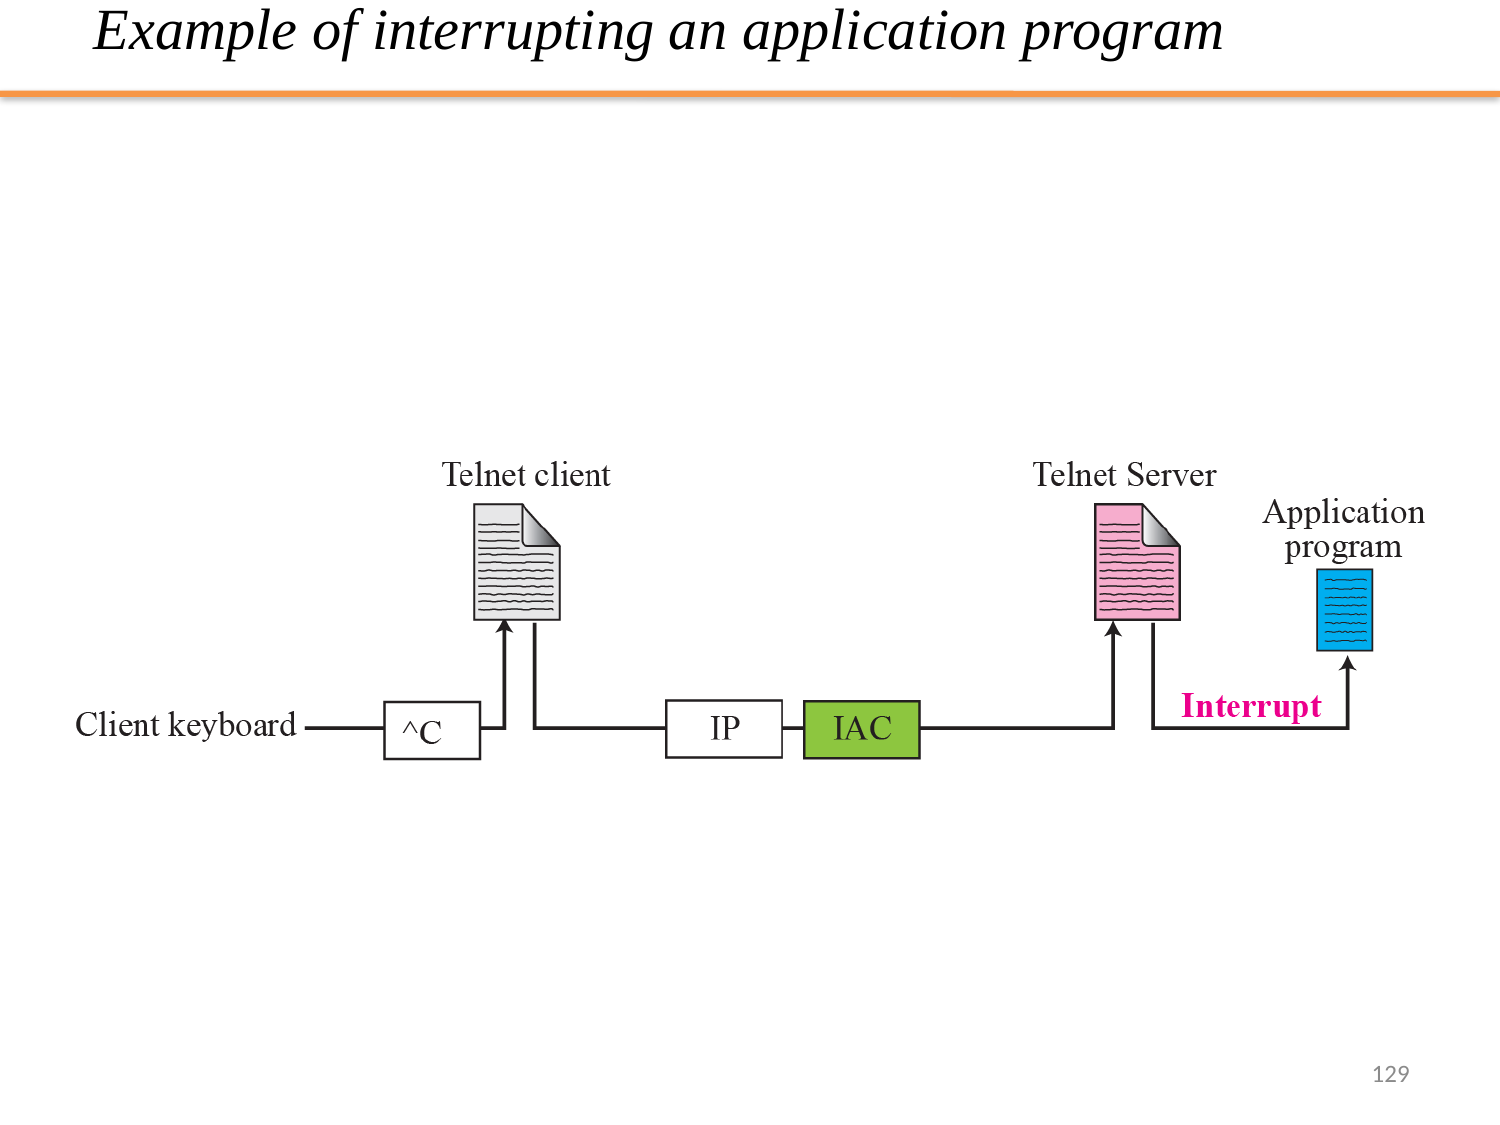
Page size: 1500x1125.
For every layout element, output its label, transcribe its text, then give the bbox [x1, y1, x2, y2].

title Example of interrupting an application program [78, 22, 1341, 30]
slide_number 129 [1074, 1042, 1425, 1103]
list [74, 457, 1426, 811]
